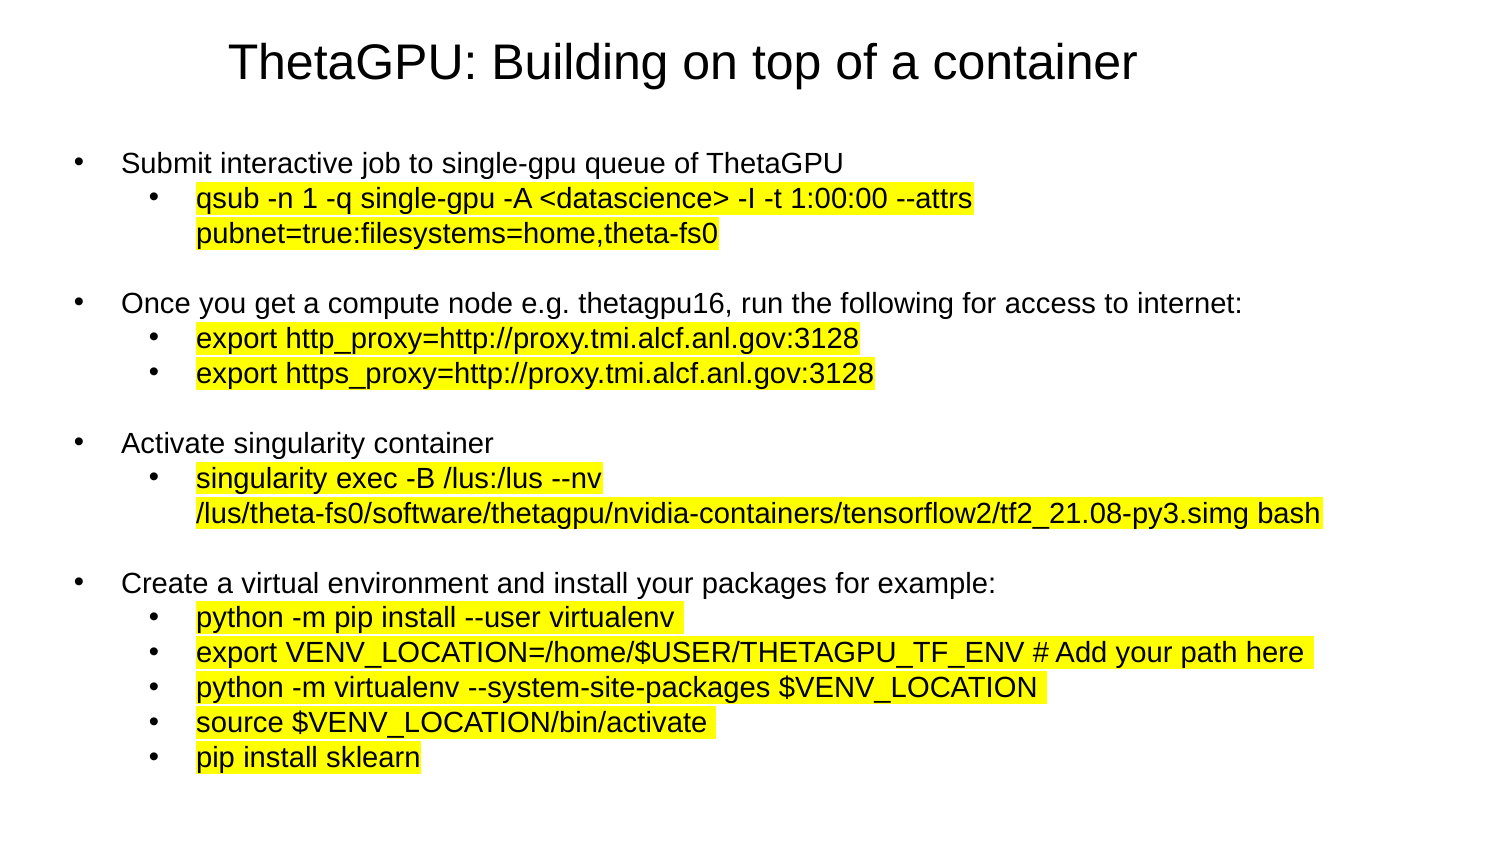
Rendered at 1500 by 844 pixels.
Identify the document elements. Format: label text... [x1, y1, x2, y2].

list Submit interactive job to single-gpu queue of ThetaGPU qsub -n 1 -q single-gpu -A <datascience> -I -t 1:00:00 --attrs pubnet=true:filesystems=home,theta-fs0 Once you get a compute node e.g. thetagpu16, run the following for access to internet: export http_proxy=http://proxy.tmi.alcf.anl.gov:3128 export https_proxy=http://proxy.tmi.alcf.anl.gov:3128 Activate singularity container singularity exec -B /lus:/lus --nv /lus/theta-fs0/software/thetagpu/nvidia-containers/tensorflow2/tf2_21.08-py3.simg bash Create a virtual environment and install your packages for example: python -m pip install --user virtualenv export VENV_LOCATION=/home/$USER/THETAGPU_TF_ENV # Add your path here python -m virtualenv --system-site-packages $VENV_LOCATION source $VENV_LOCATION/bin/activate pip install sklearn [74, 163, 1463, 817]
title ThetaGPU: Building on top of a container [75, 27, 1500, 171]
